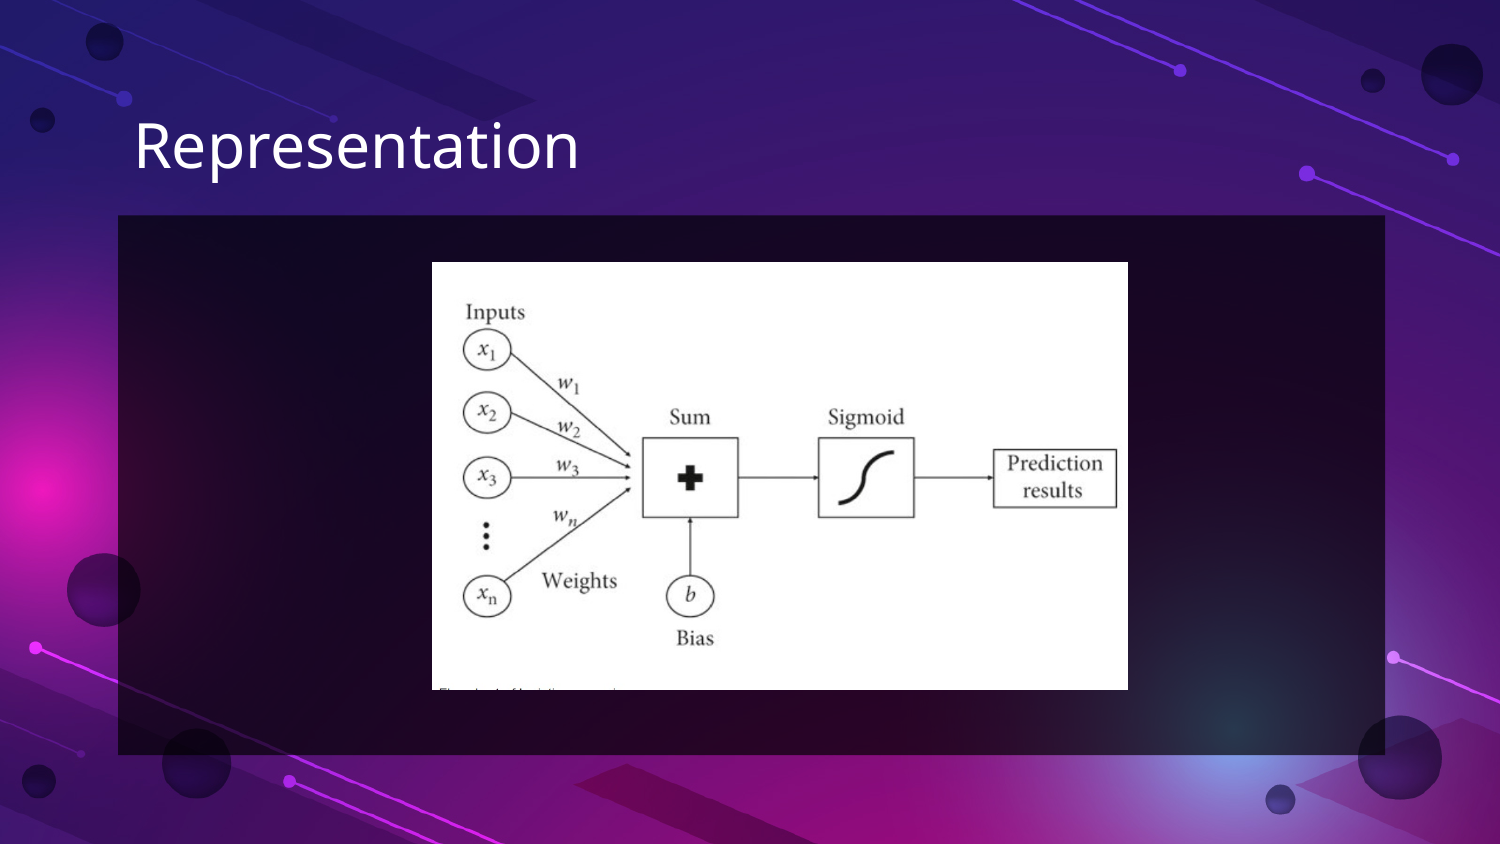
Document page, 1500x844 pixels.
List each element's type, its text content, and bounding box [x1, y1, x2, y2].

title Representation [118, 104, 1382, 183]
picture [0, 0, 1500, 844]
